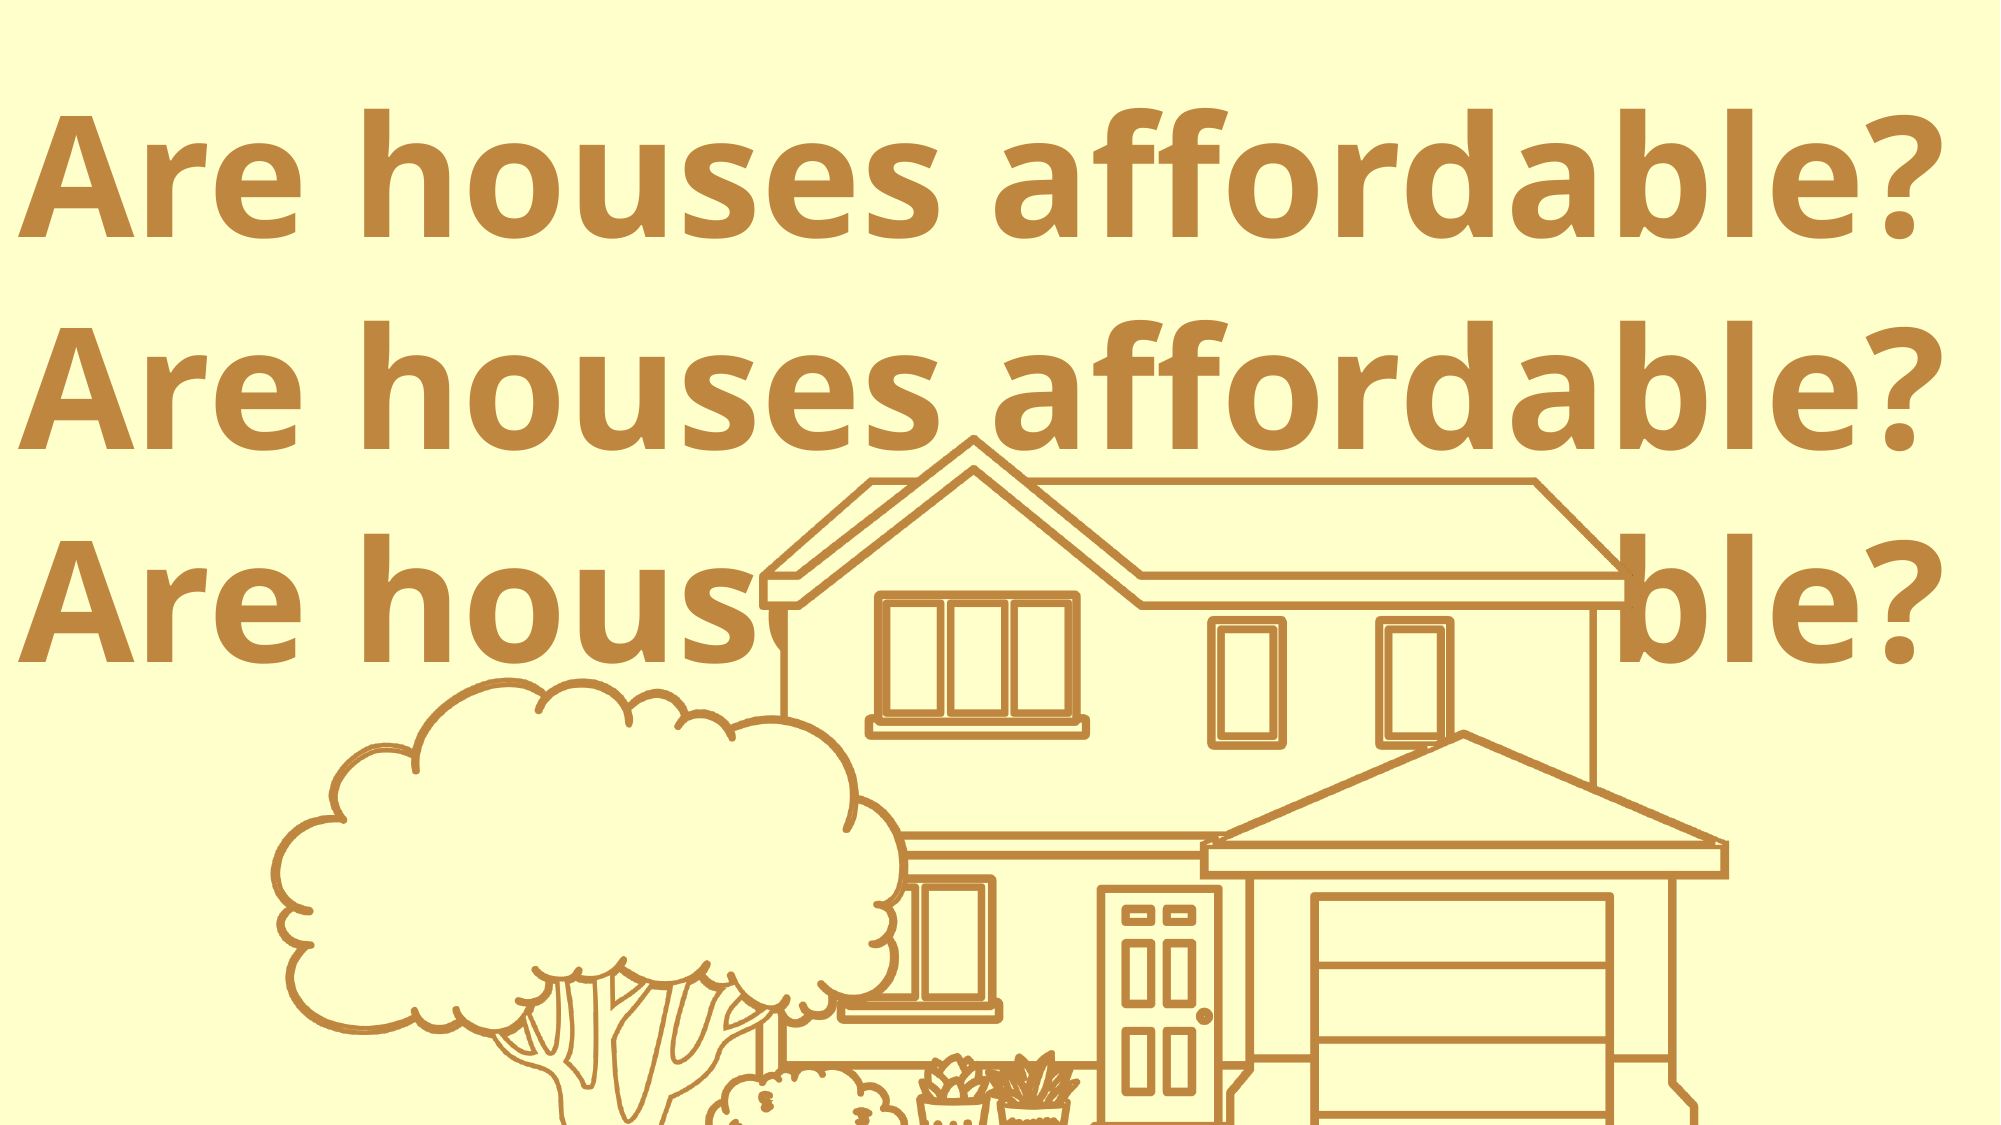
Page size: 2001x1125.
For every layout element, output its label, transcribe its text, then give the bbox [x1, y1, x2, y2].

title Are houses affordable? [0, 282, 2000, 494]
text_box Are houses affordable? [1796, 494, 2000, 706]
text_box Are houses affordable? [0, 494, 204, 706]
text_box Are houses affordable? [0, 0, 2000, 282]
picture [204, 427, 1796, 1125]
